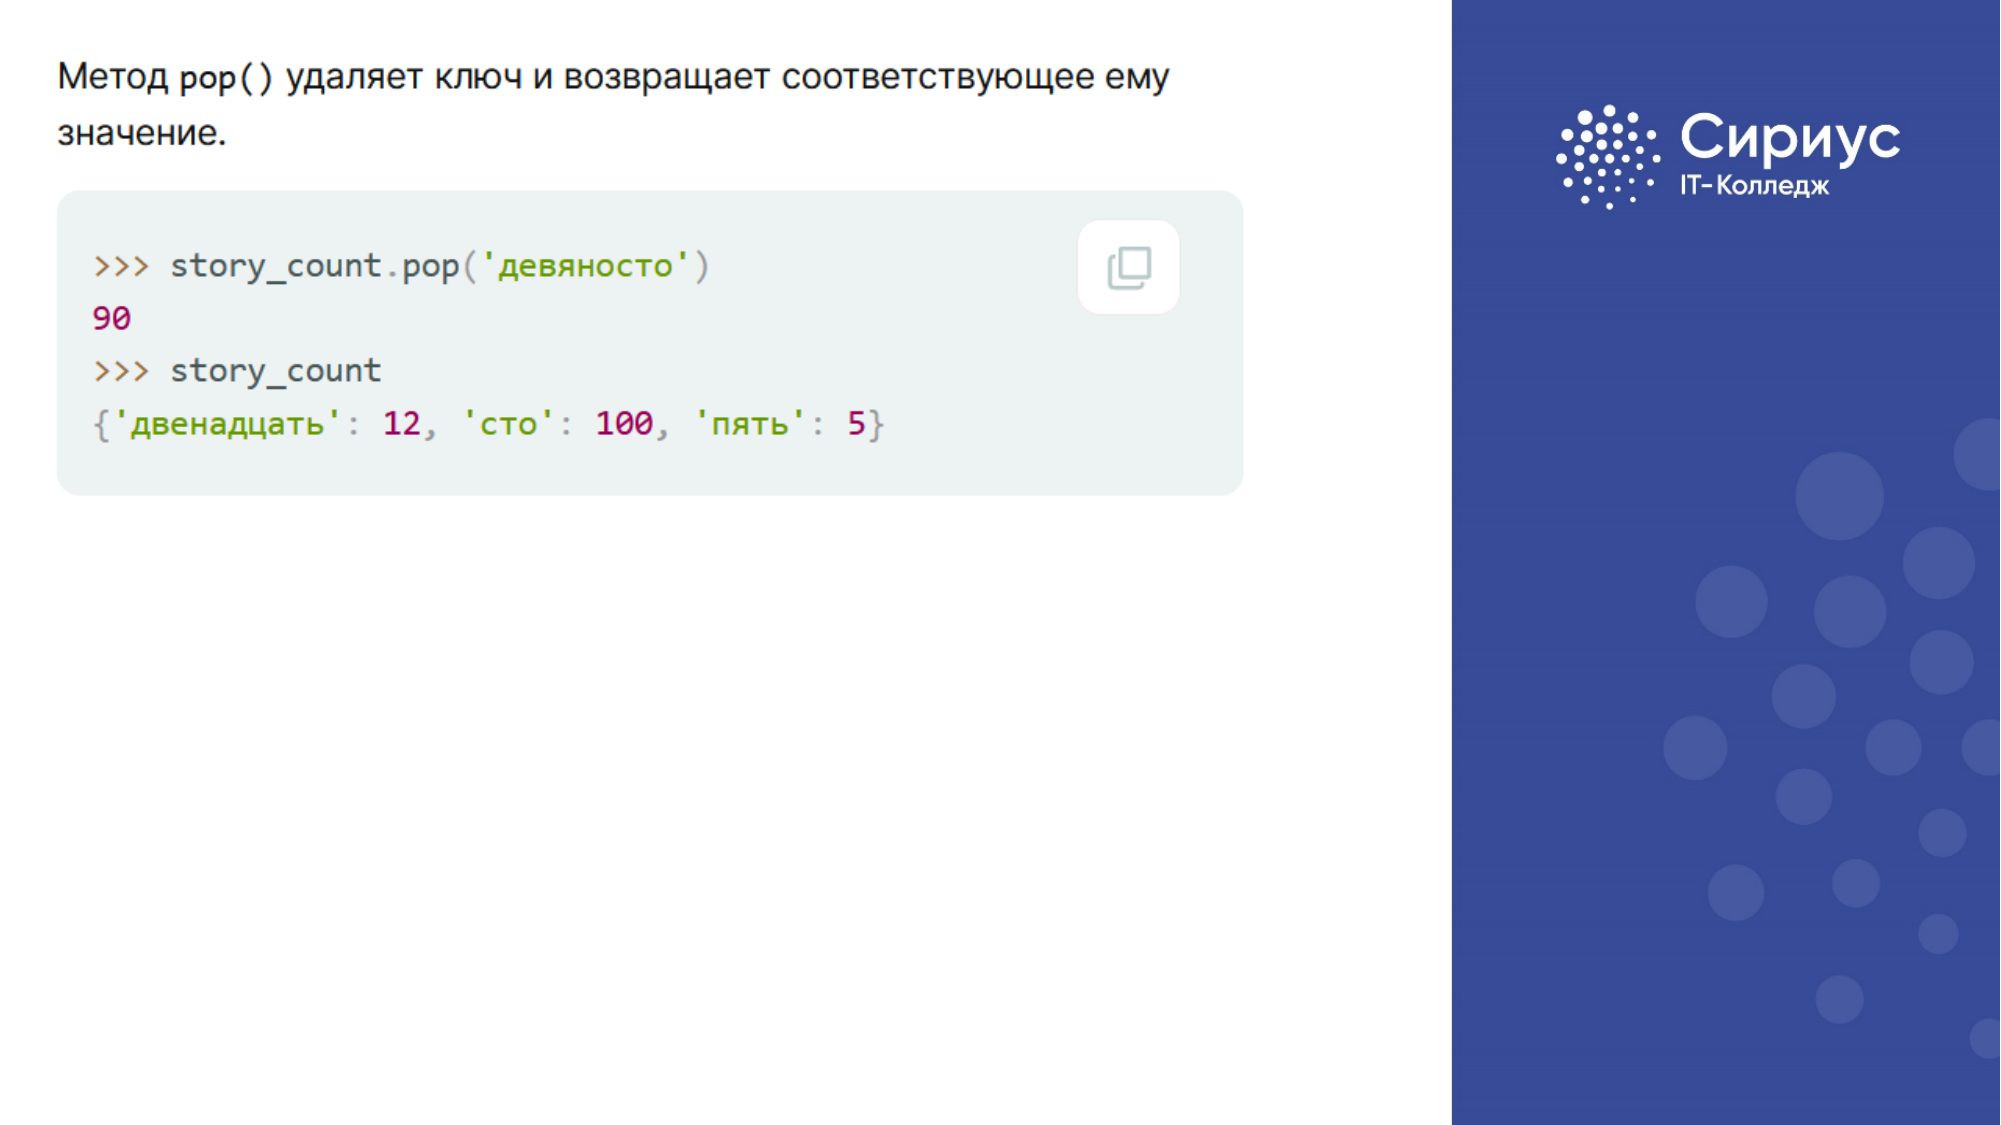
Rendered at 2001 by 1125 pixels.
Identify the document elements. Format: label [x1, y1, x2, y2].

list [0, 0, 2000, 1125]
picture [40, 23, 1269, 532]
